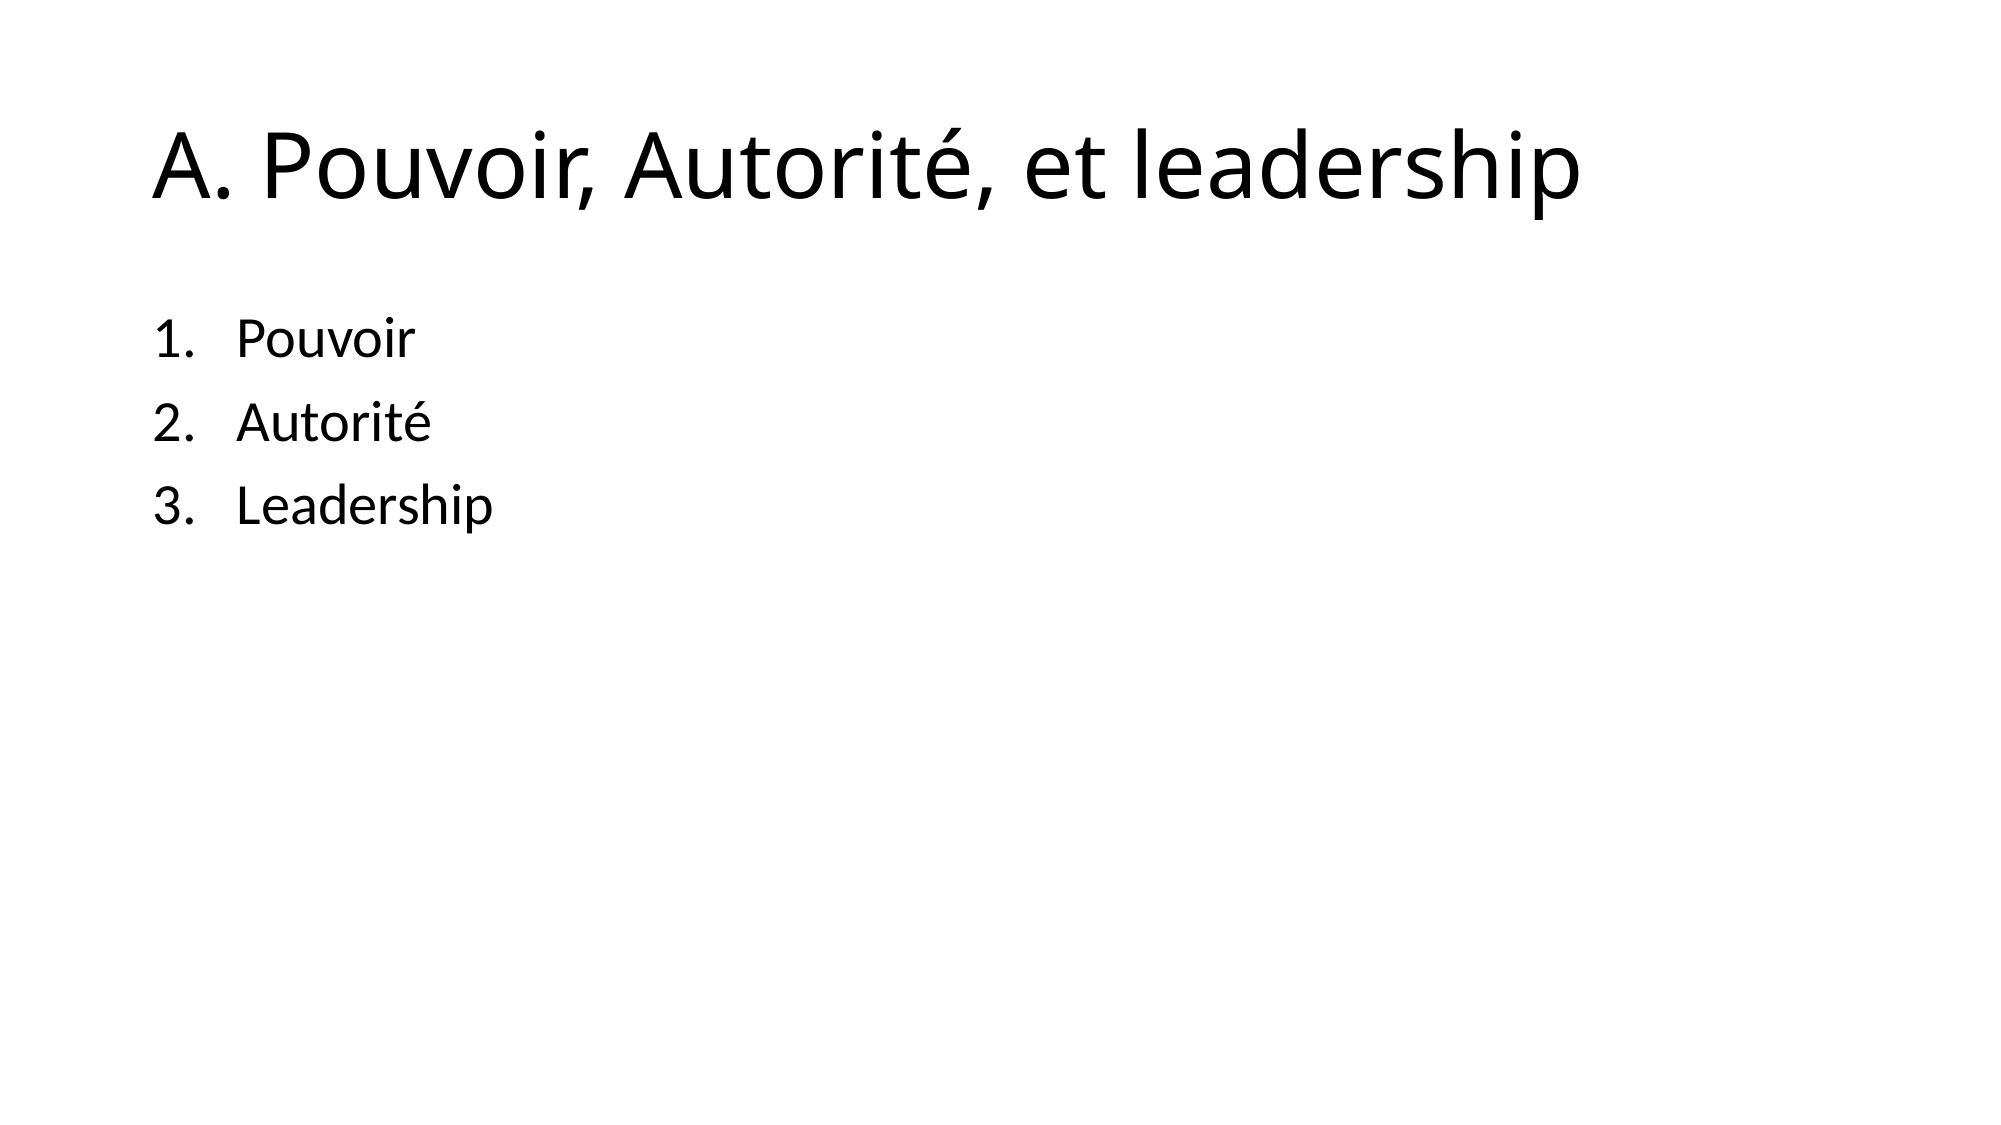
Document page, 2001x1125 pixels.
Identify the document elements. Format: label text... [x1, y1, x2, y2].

title A. Pouvoir, Autorité, et leadership [137, 59, 1863, 278]
list Pouvoir Autorité Leadership [137, 299, 1863, 1014]
